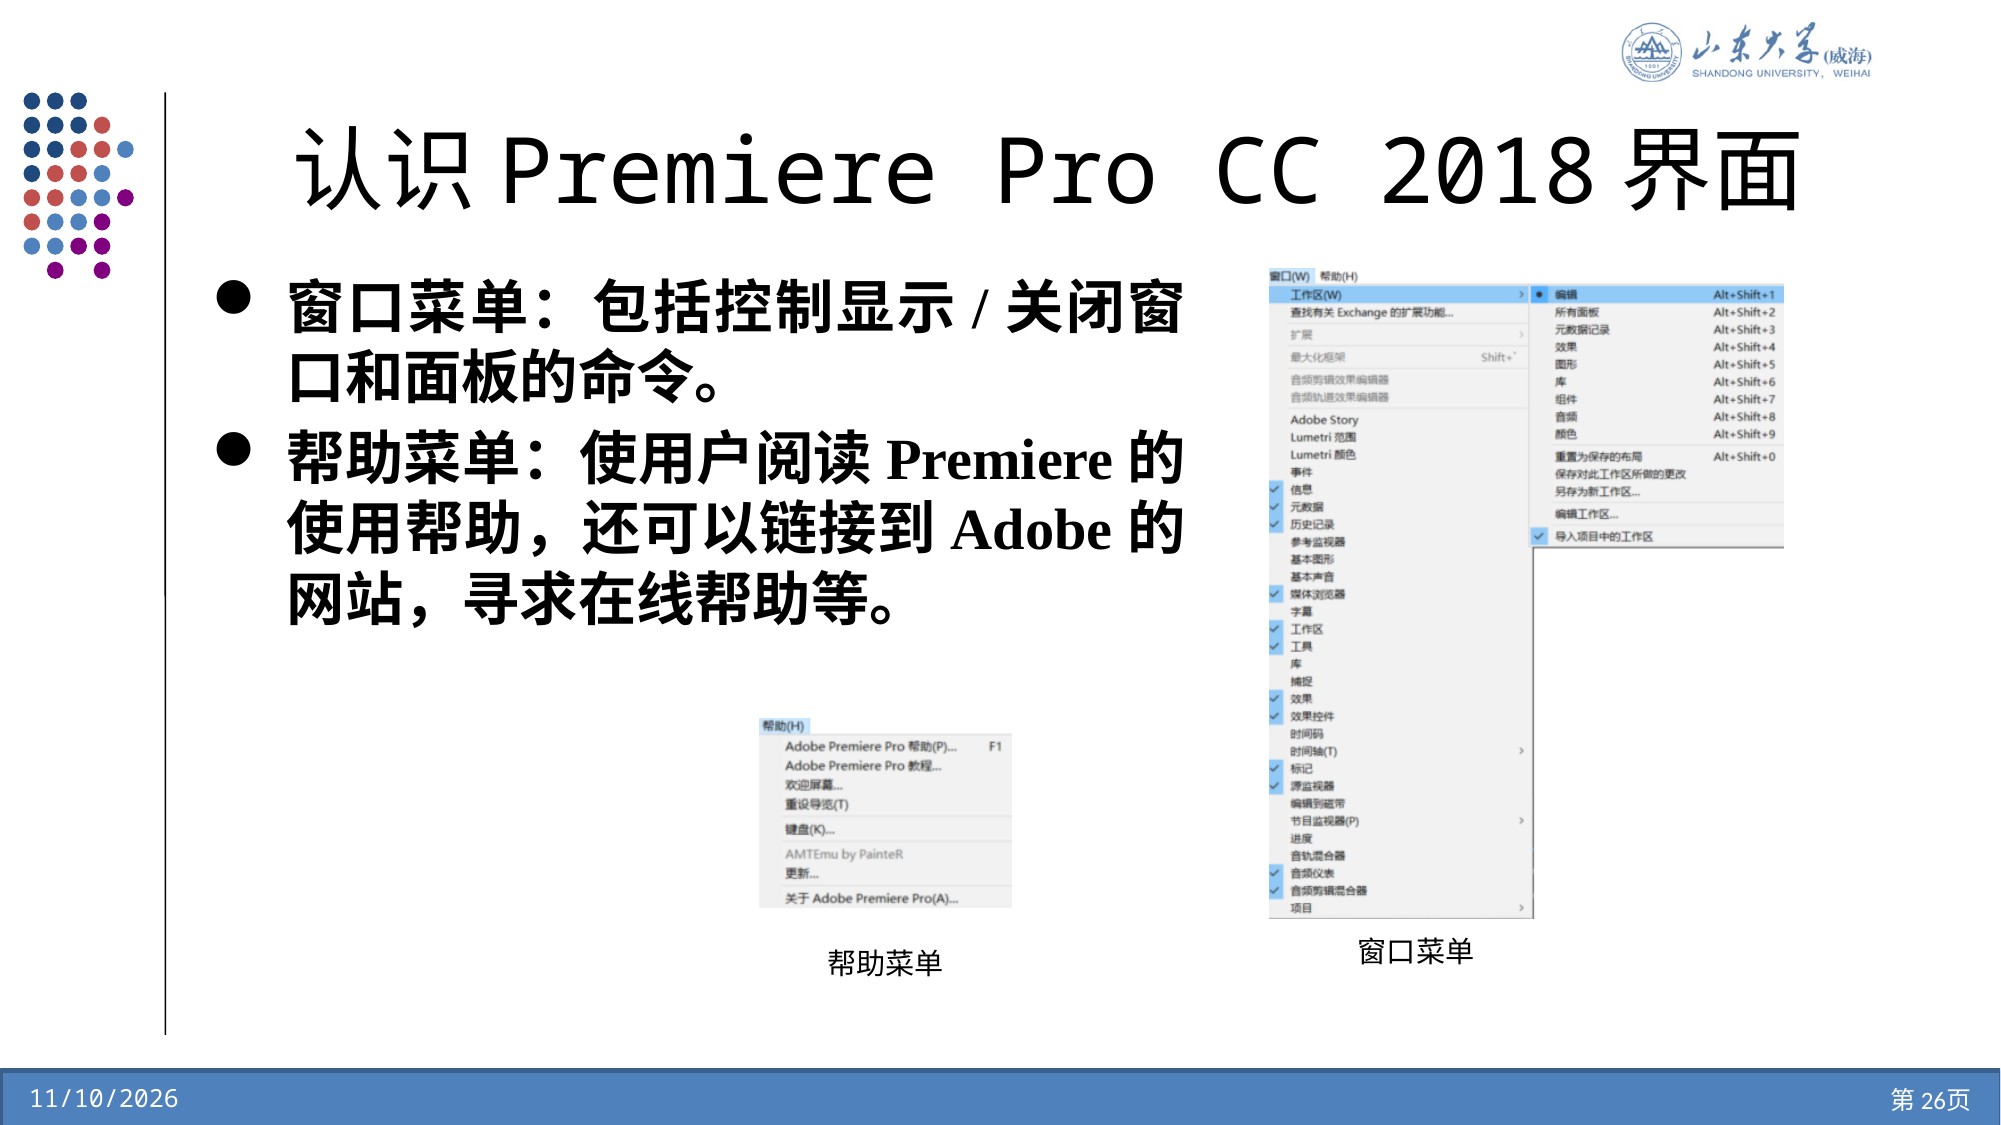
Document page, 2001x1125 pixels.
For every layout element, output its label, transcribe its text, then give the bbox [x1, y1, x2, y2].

list 窗口菜单：包括控制显示/关闭窗口和面板的命令。 帮助菜单：使用户阅读Premiere的使用帮助，还可以链接到Adobe的网站，寻求在线帮助等。 [196, 262, 1201, 1005]
slide_number 第26页 [1519, 1069, 1987, 1125]
picture [1269, 268, 1784, 920]
picture [758, 718, 1012, 908]
text_box 帮助菜单 [797, 937, 974, 988]
title 认识Premiere Pro CC 2018界面 [196, 101, 1900, 233]
footer [684, 1069, 1319, 1125]
text_box 窗口菜单 [1269, 928, 1563, 976]
